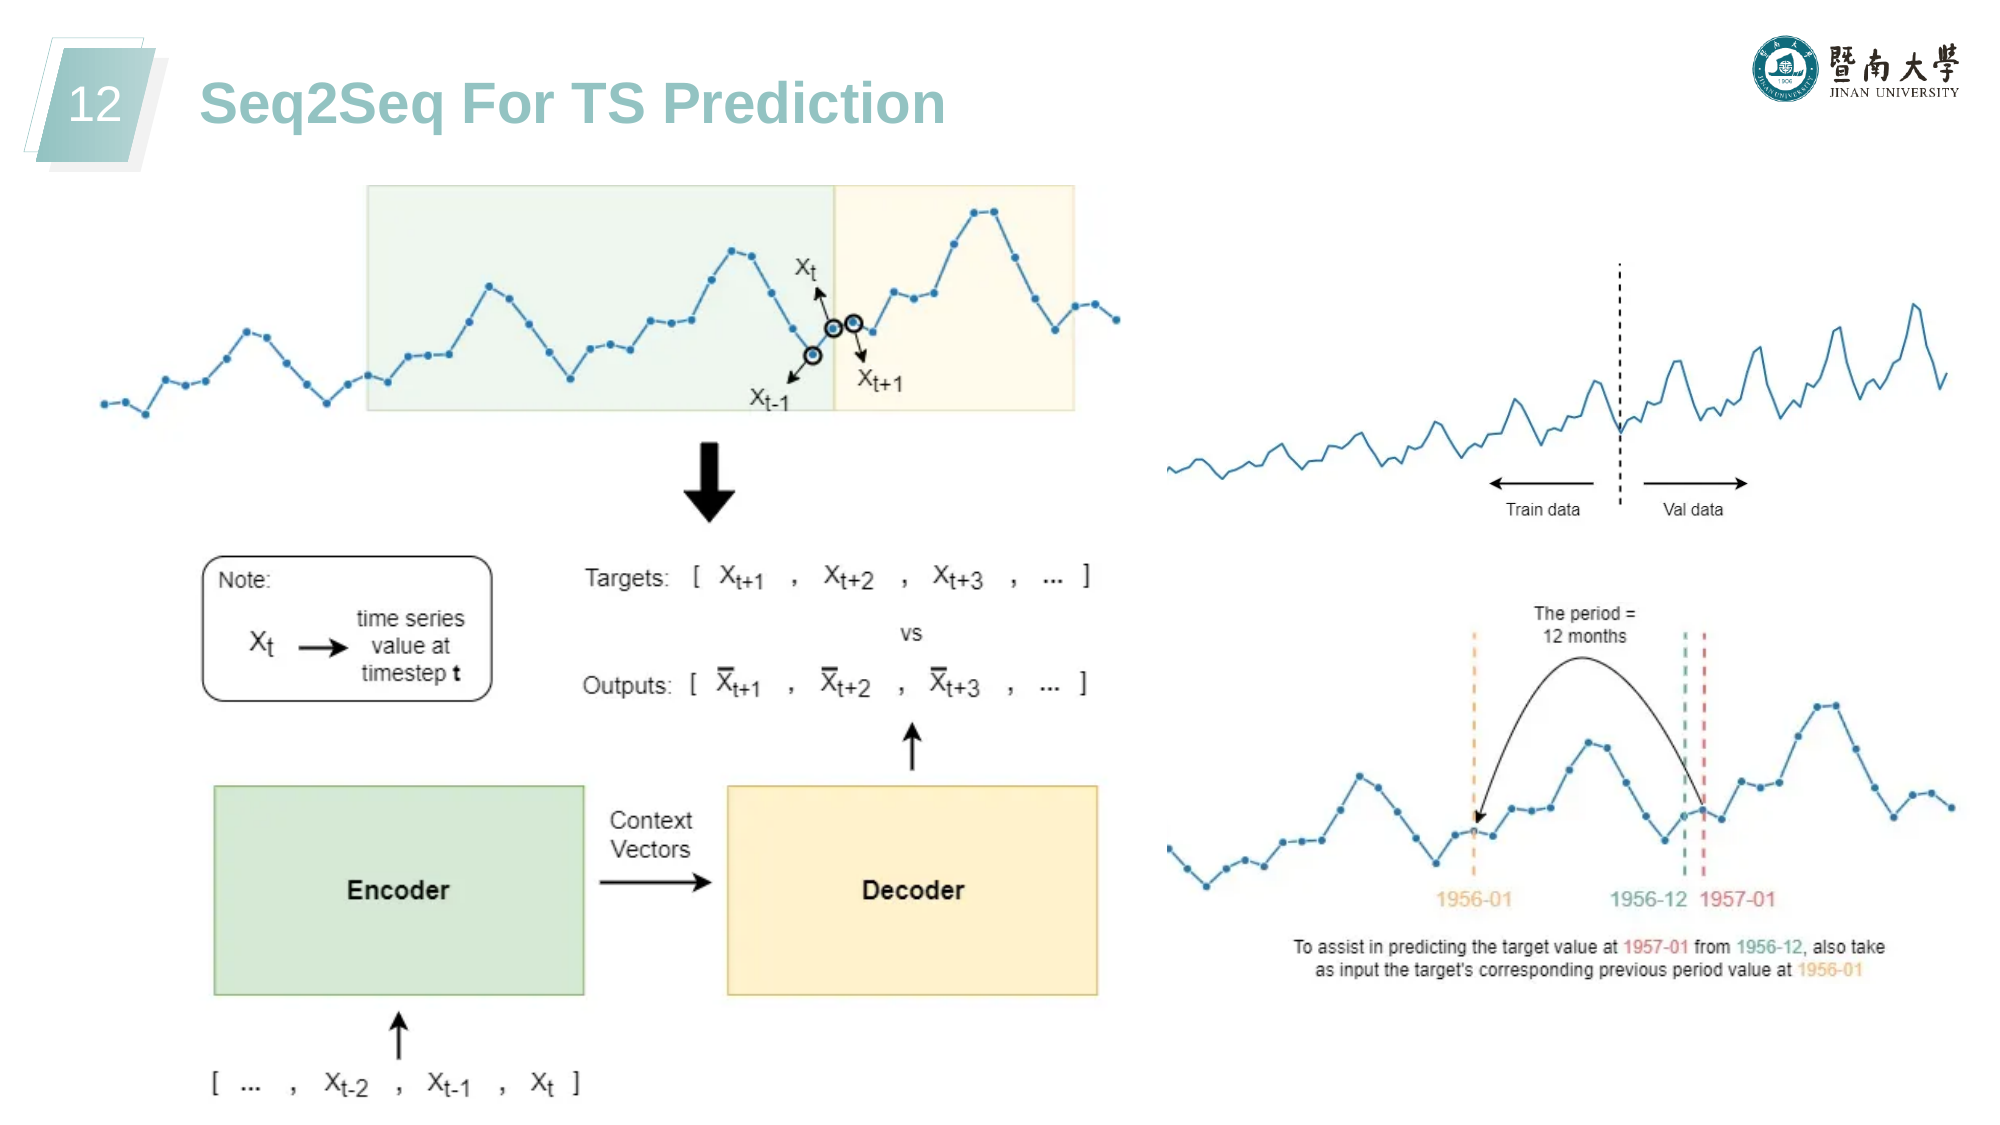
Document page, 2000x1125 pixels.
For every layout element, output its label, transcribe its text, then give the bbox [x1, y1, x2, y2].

picture [55, 185, 2000, 1110]
text_box Seq2Seq For TS Prediction [185, 58, 975, 143]
picture [1752, 35, 1959, 102]
